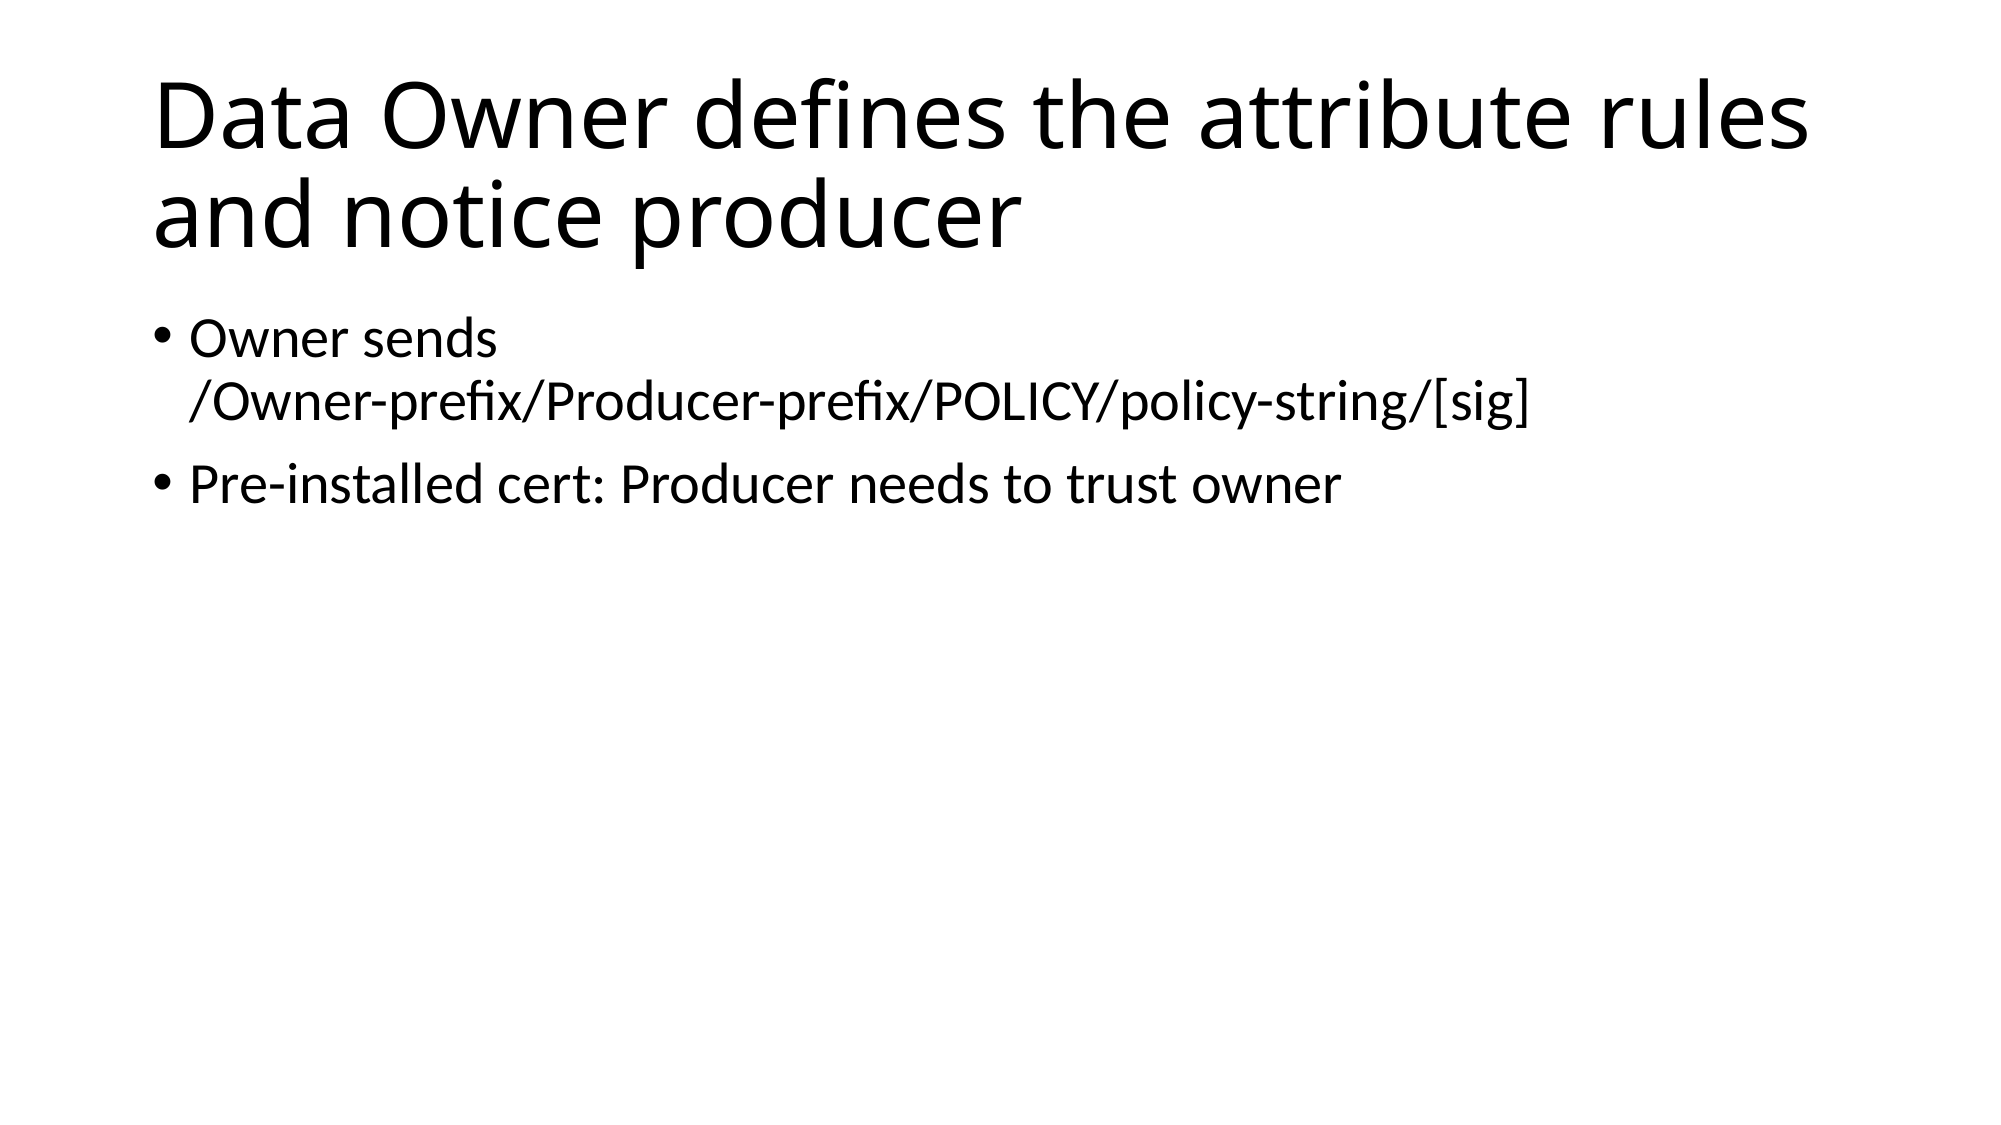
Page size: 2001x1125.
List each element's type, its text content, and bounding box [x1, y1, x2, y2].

title Data Owner defines the attribute rules and notice producer [137, 59, 1863, 278]
list Owner sends /Owner-prefix/Producer-prefix/POLICY/policy-string/[sig] Pre-installed cert: Producer needs to trust owner [137, 299, 1863, 1014]
